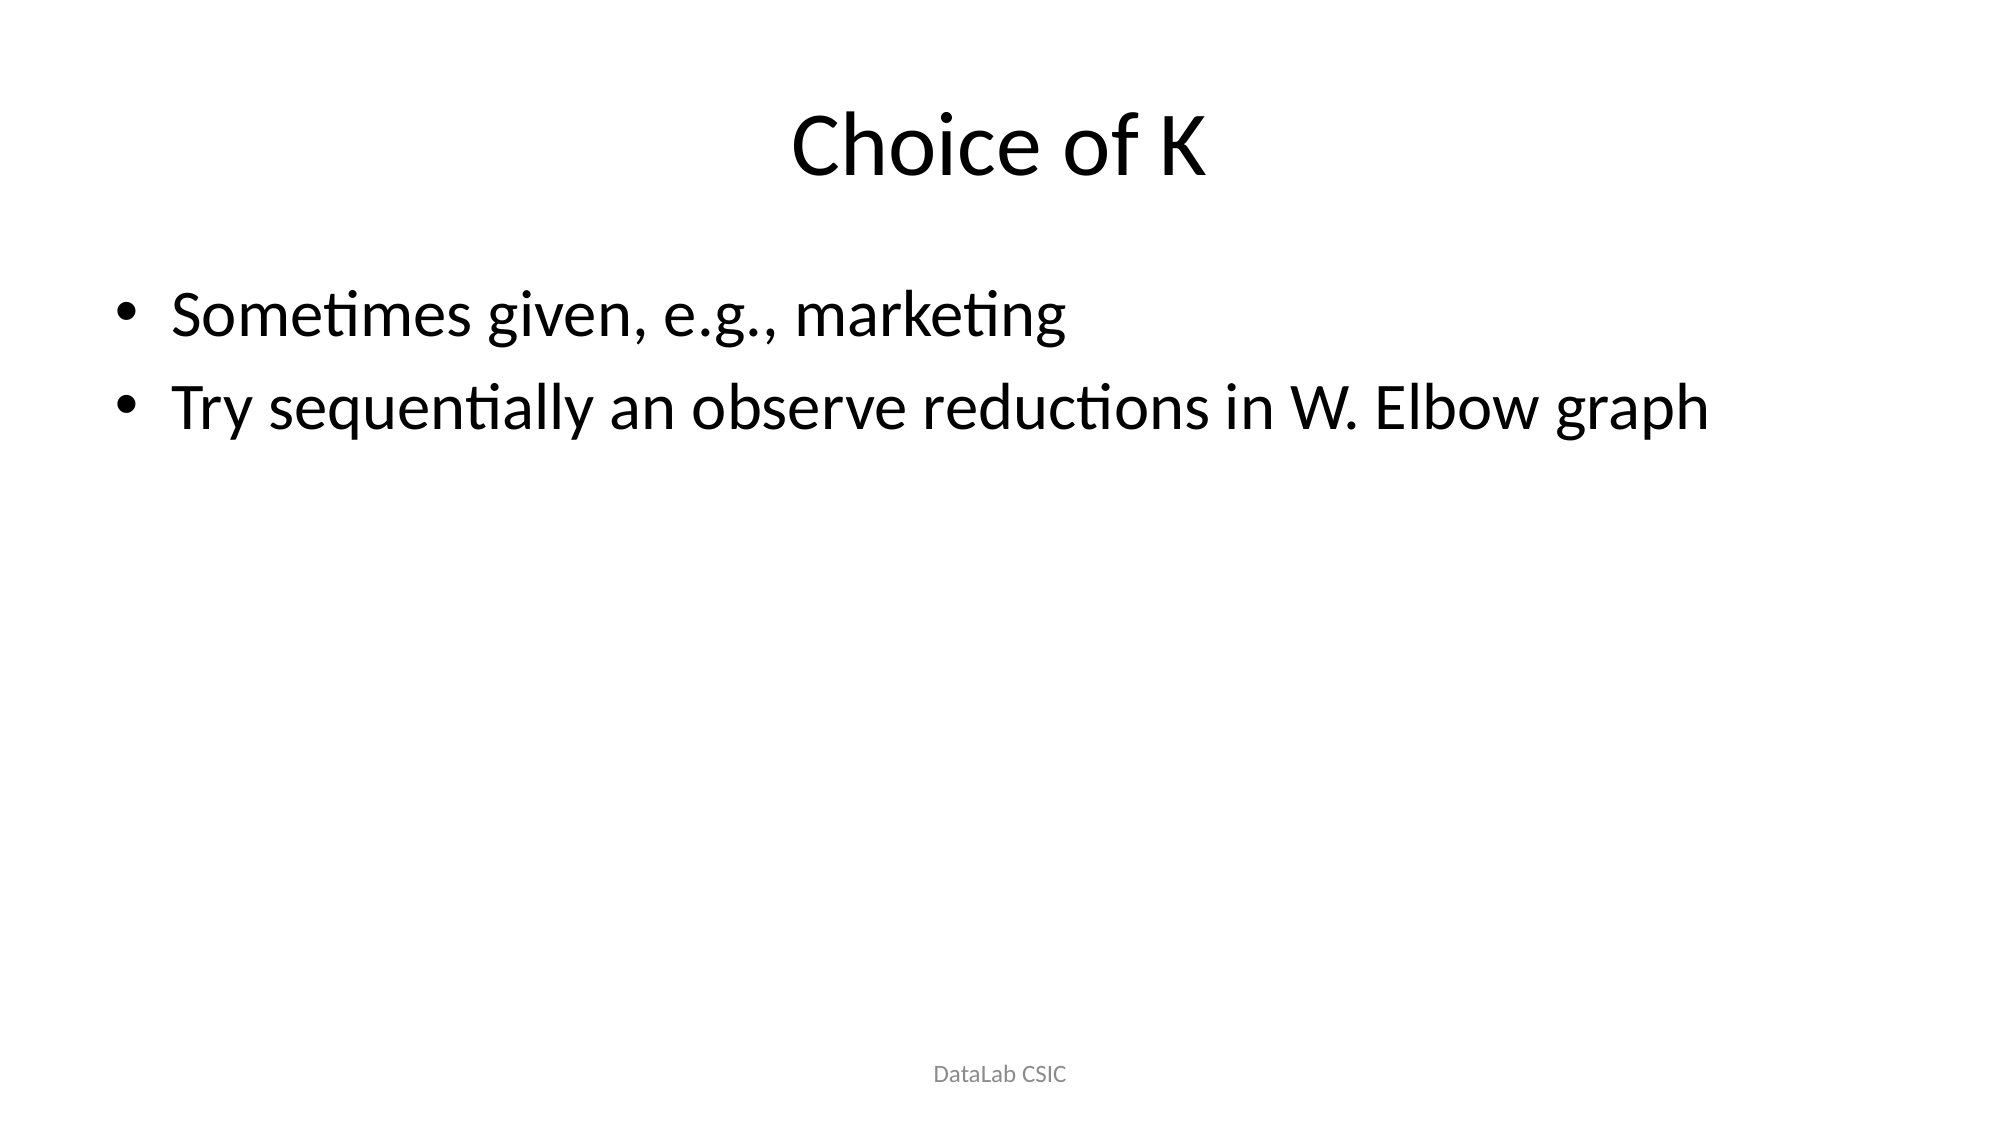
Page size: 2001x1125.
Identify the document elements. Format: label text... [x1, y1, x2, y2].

title Choice of K [99, 45, 1900, 233]
footer DataLab CSIC [683, 1042, 1317, 1103]
list Sometimes given, e.g., marketing Try sequentially an observe reductions in W. Elbow graph [99, 262, 1900, 1005]
